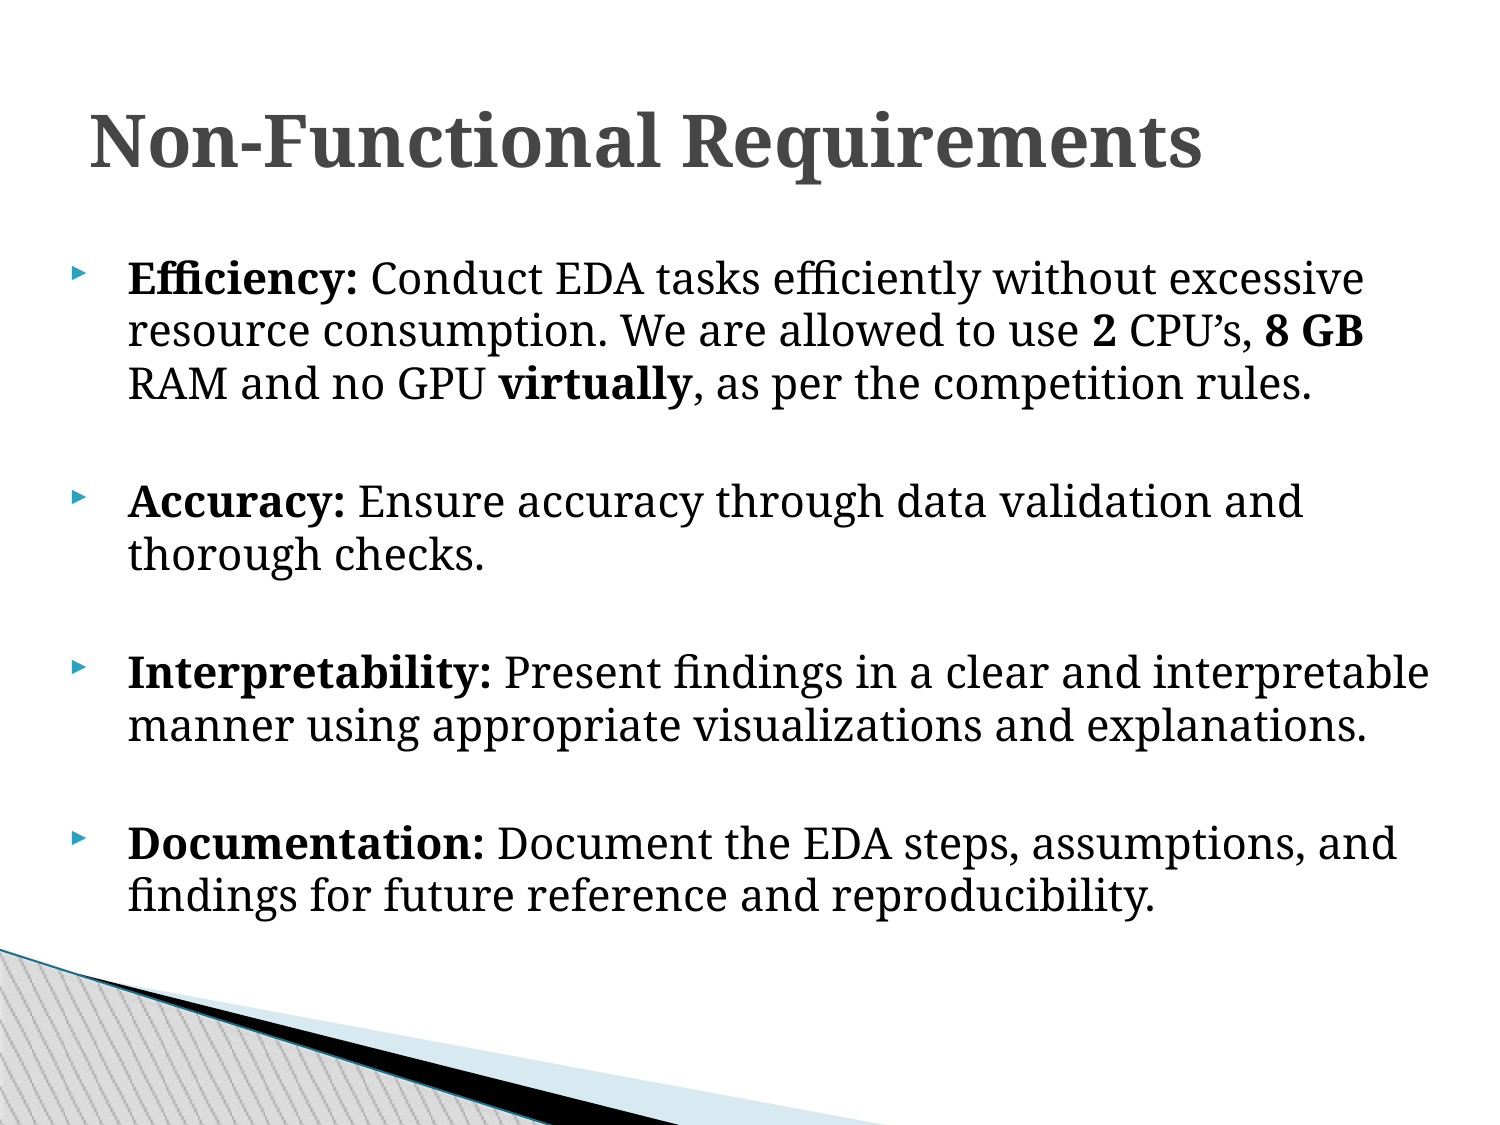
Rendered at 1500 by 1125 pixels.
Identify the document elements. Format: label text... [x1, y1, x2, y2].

text_box Efficiency: Conduct EDA tasks efficiently without excessive resource consumption. We are allowed to use 2 CPU’s, 8 GB RAM and no GPU virtually, as per the competition rules. Accuracy: Ensure accuracy through data validation and thorough checks. Interpretability: Present findings in a clear and interpretable manner using appropriate visualizations and explanations. Documentation: Document the EDA steps, assumptions, and findings for future reference and reproducibility. [29, 243, 1459, 986]
text_box Non-Functional Requirements [75, 45, 1425, 233]
